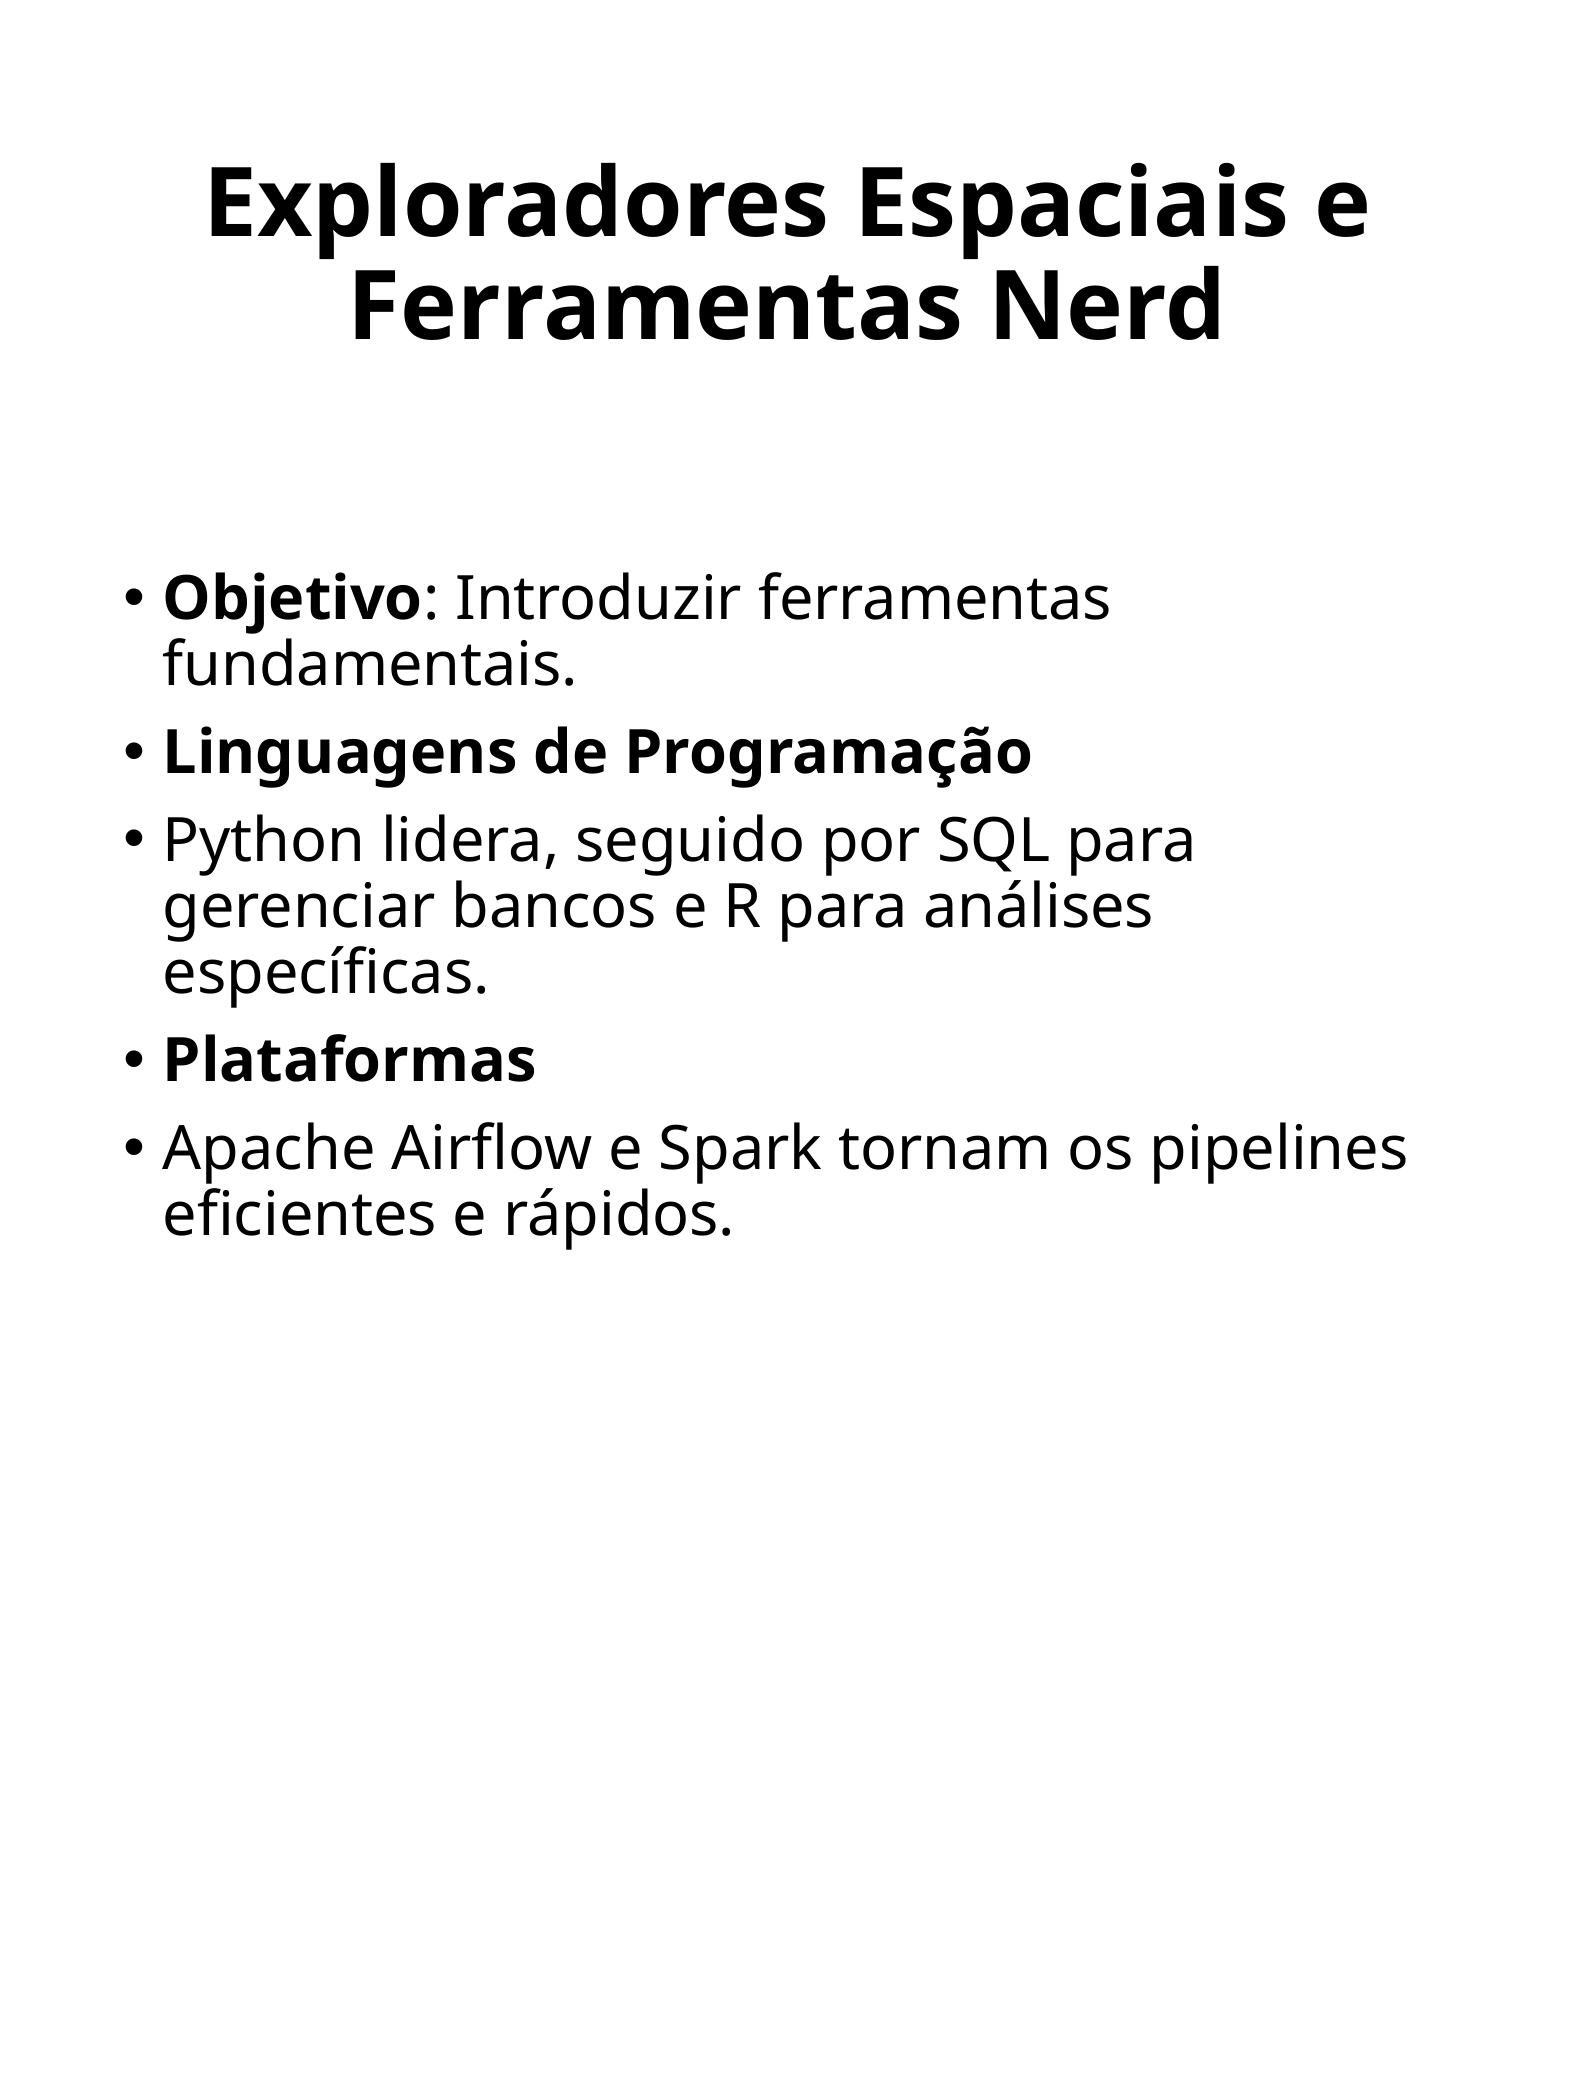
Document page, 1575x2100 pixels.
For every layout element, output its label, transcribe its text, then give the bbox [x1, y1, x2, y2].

title Exploradores Espaciais e Ferramentas Nerd [108, 111, 1467, 518]
list Objetivo: Introduzir ferramentas fundamentais. Linguagens de Programação Python lidera, seguido por SQL para gerenciar bancos e R para análises específicas. Plataformas Apache Airflow e Spark tornam os pipelines eficientes e rápidos. [108, 559, 1467, 1892]
